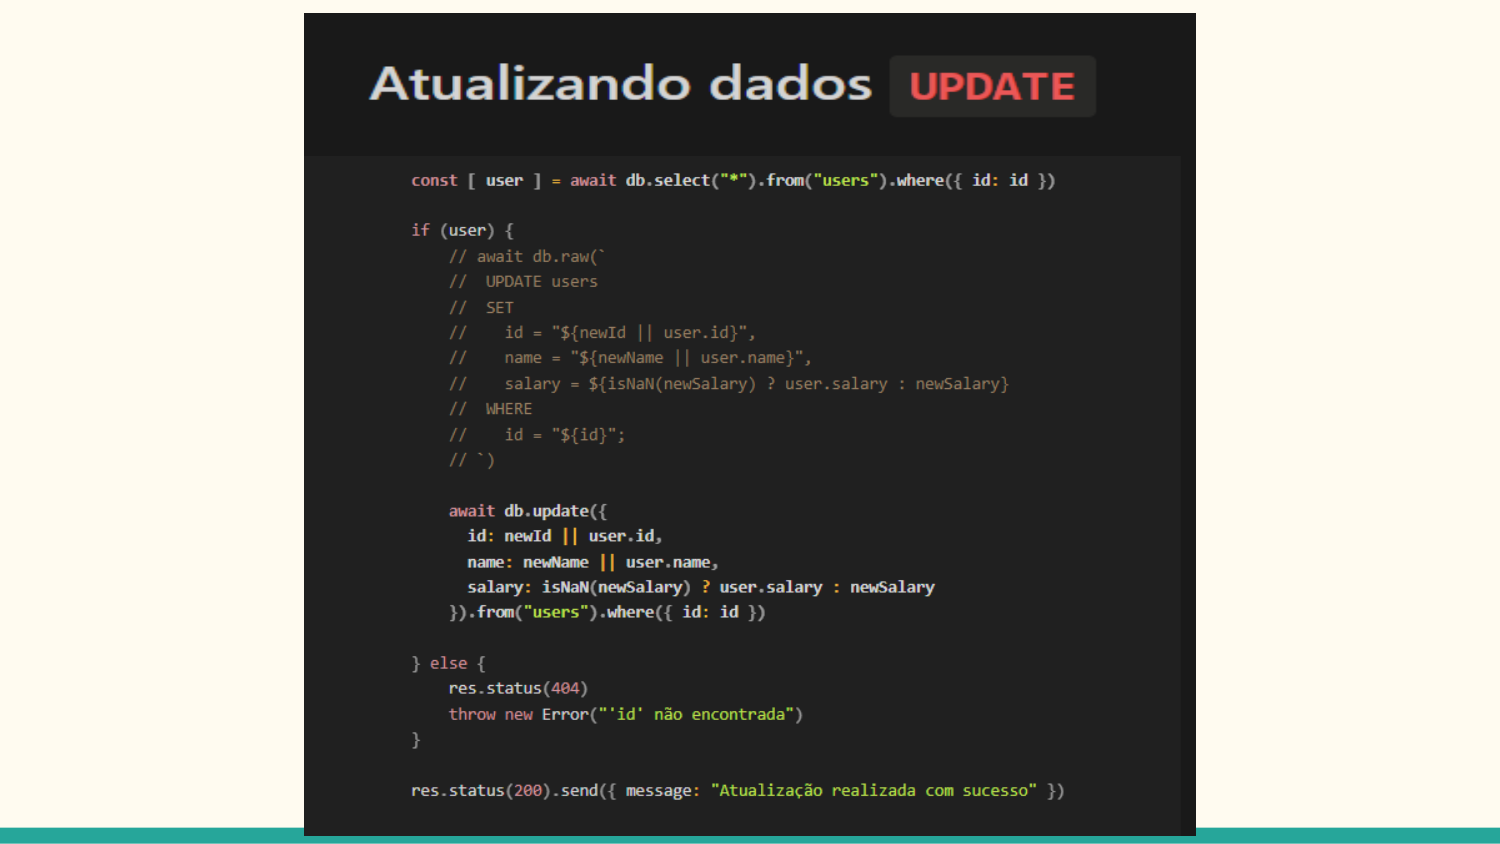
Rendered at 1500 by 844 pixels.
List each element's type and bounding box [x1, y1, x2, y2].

picture [304, 13, 1196, 837]
